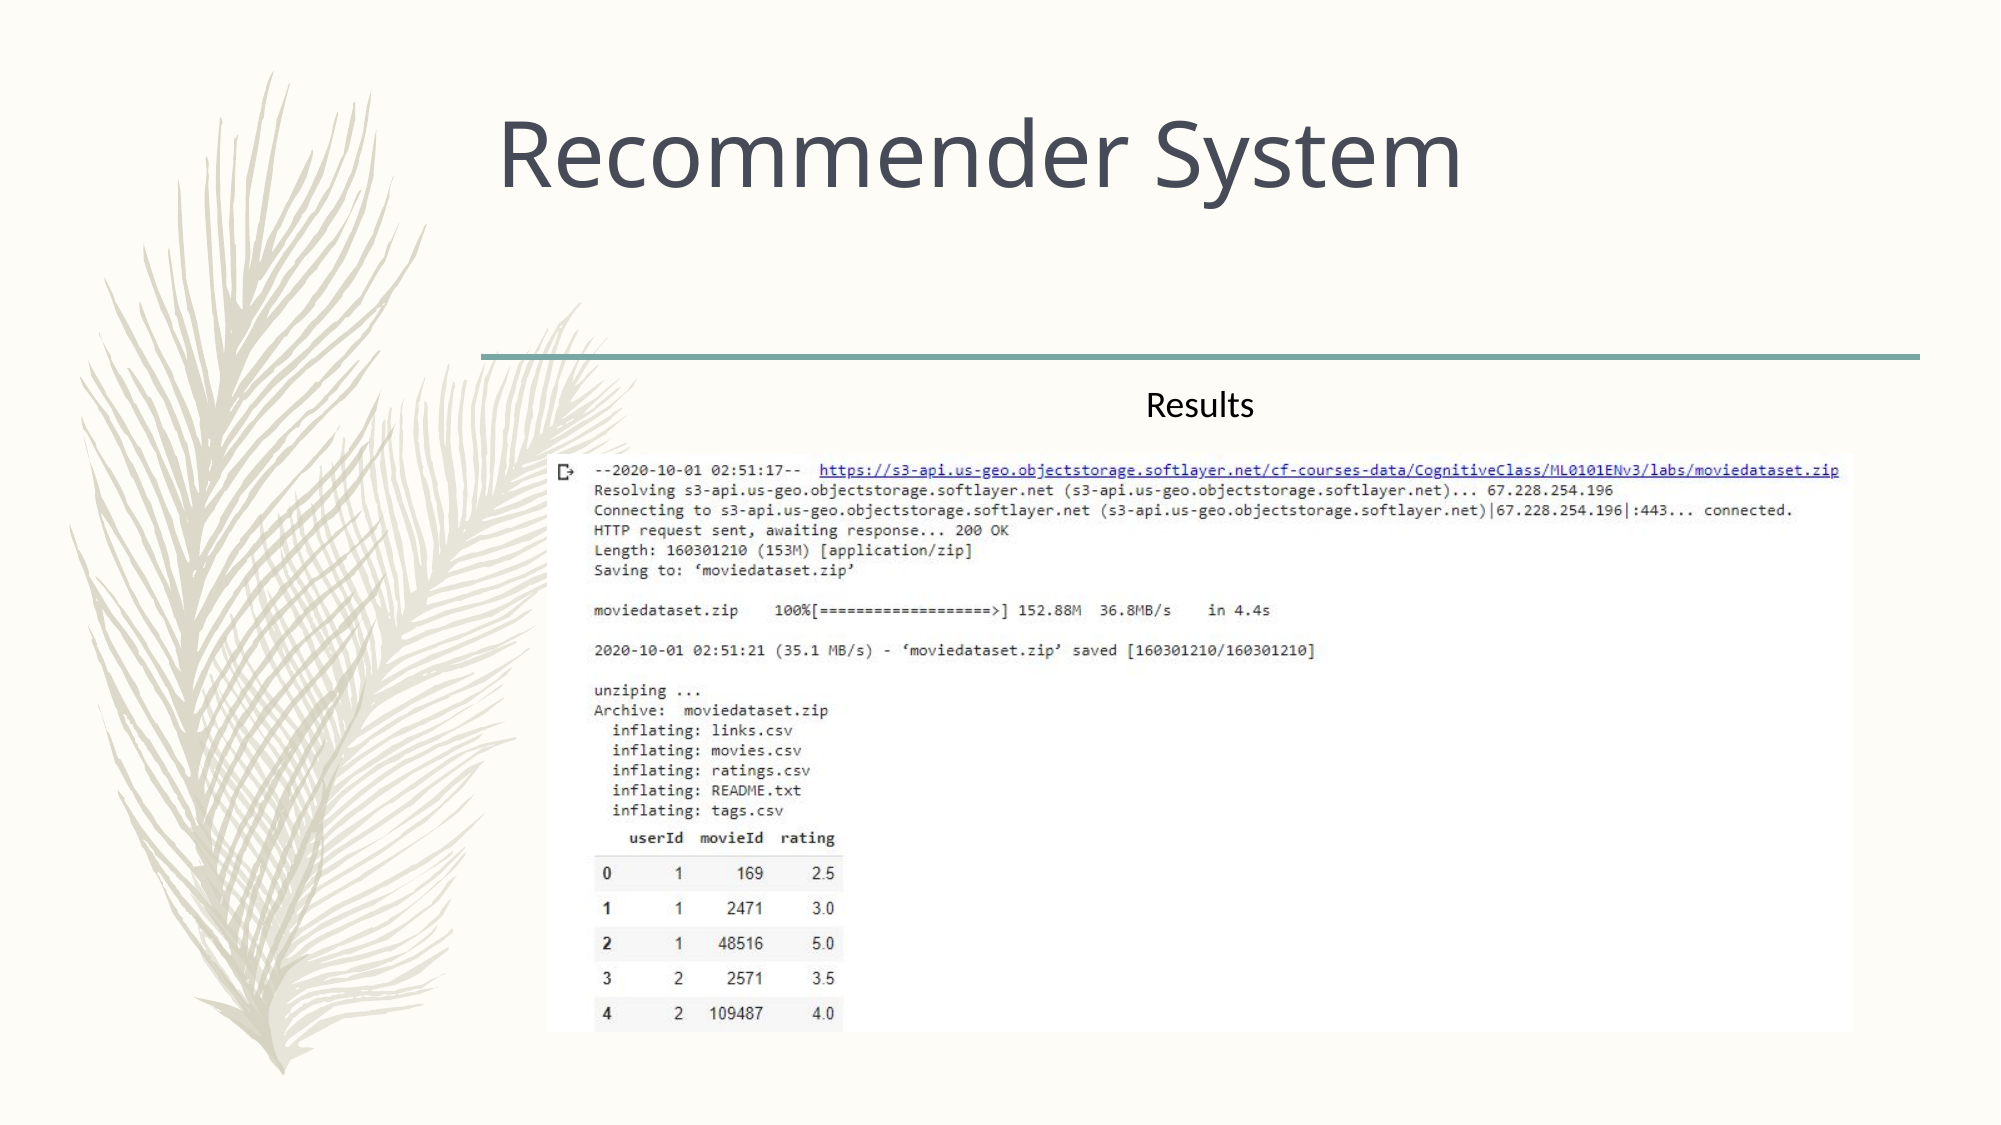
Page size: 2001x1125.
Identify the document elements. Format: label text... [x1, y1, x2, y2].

text_box Results [1131, 372, 1270, 453]
picture [547, 453, 1854, 1032]
title Recommender System [481, 93, 1920, 350]
